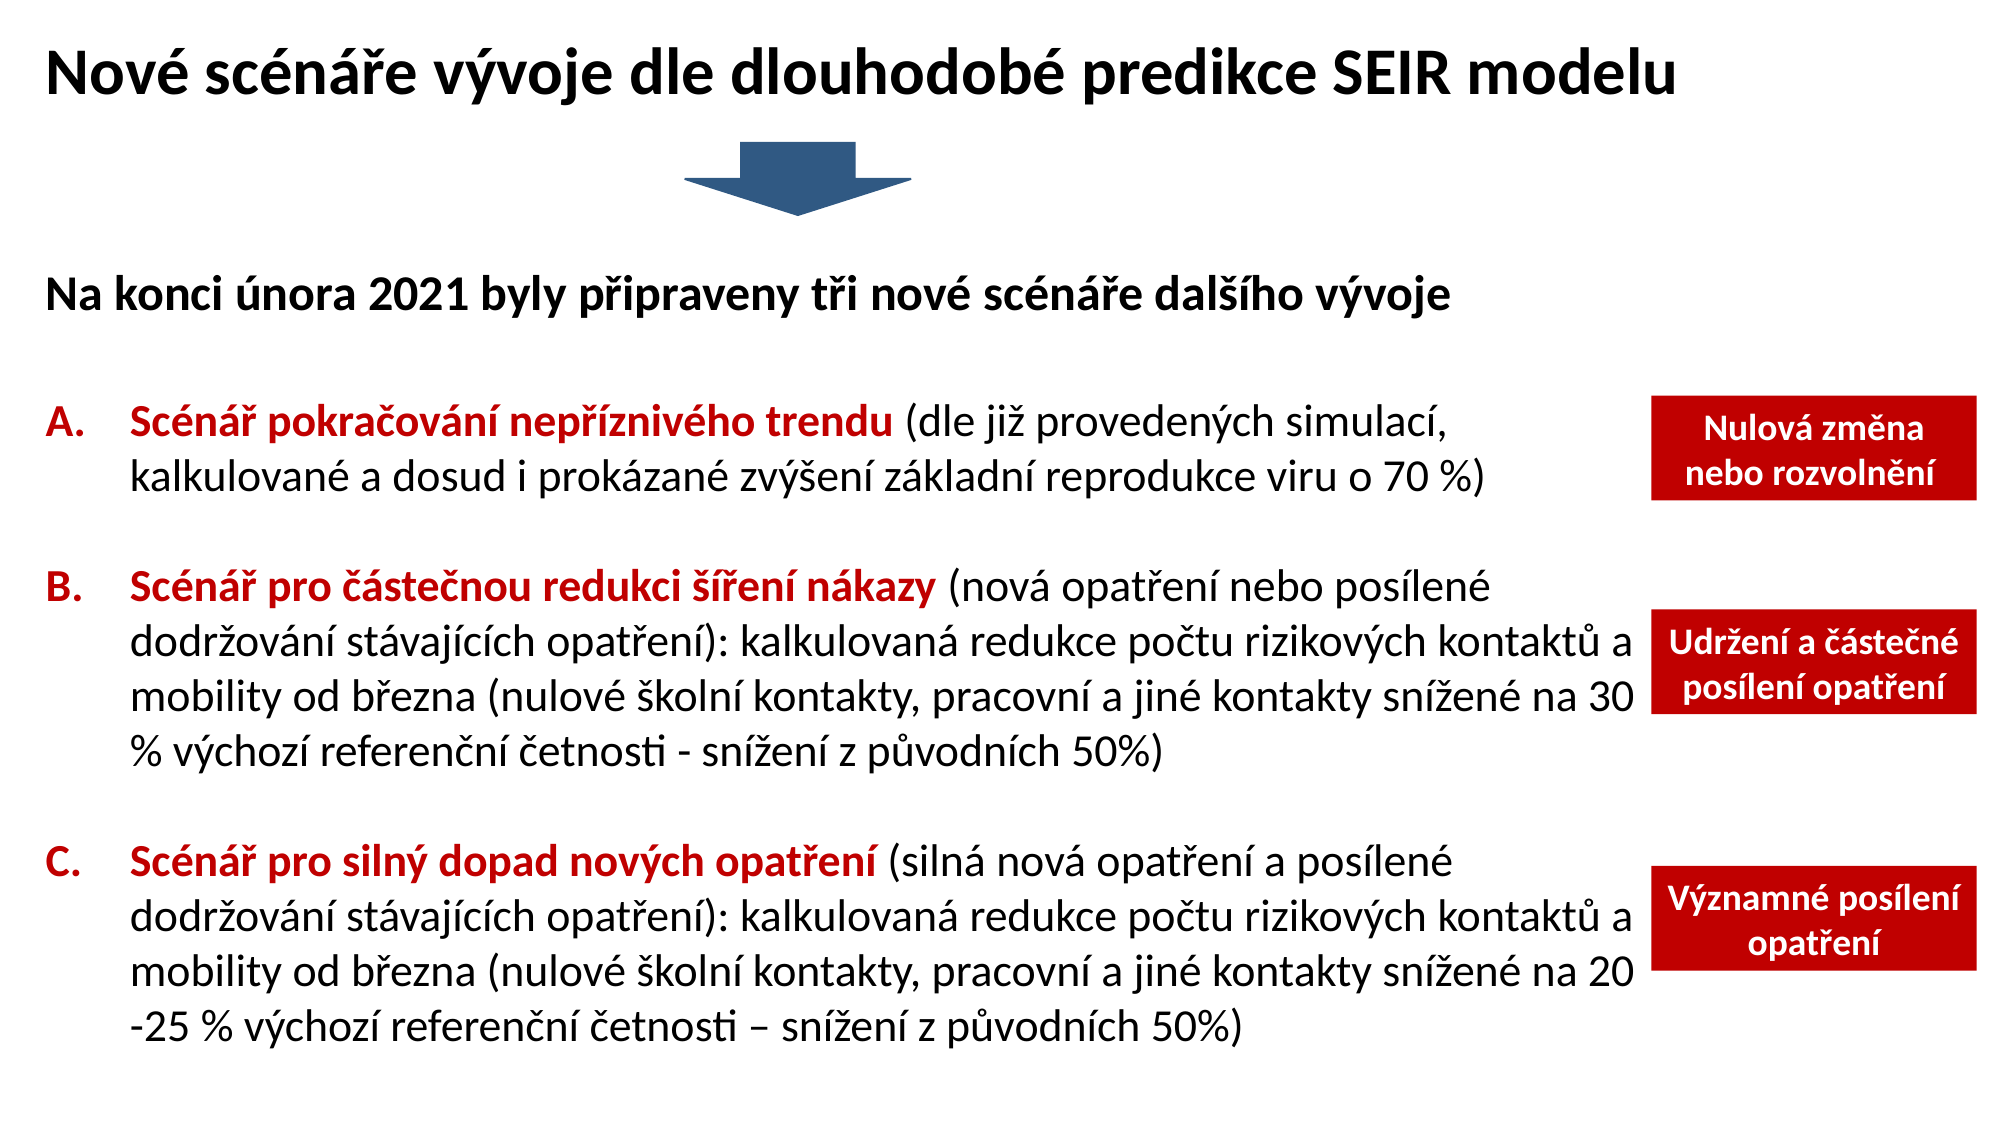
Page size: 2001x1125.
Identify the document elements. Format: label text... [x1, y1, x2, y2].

text_box Na konci února 2021 byly připraveny tři nové scénáře dalšího vývoje Scénář pokračování nepříznivého trendu (dle již provedených simulací, kalkulované a dosud i prokázané zvýšení základní reprodukce viru o 70 %) Scénář pro částečnou redukci šíření nákazy (nová opatření nebo posílené dodržování stávajících opatření): kalkulovaná redukce počtu rizikových kontaktů a mobility od března (nulové školní kontakty, pracovní a jiné kontakty snížené na 30 % výchozí referenční četnosti - snížení z původních 50%) Scénář pro silný dopad nových opatření (silná nová opatření a posílené dodržování stávajících opatření): kalkulovaná redukce počtu rizikových kontaktů a mobility od března (nulové školní kontakty, pracovní a jiné kontakty snížené na 20 -25 % výchozí referenční četnosti – snížení z původních 50%) [30, 183, 1652, 1058]
text_box Nové scénáře vývoje dle dlouhodobé predikce SEIR modelu [30, 20, 1707, 116]
text_box Významné posílení opatření [1652, 865, 1977, 971]
text_box Nulová změna nebo rozvolnění [1652, 395, 1977, 501]
text_box [684, 142, 912, 183]
text_box Udržení a částečné posílení opatření [1652, 609, 1977, 715]
